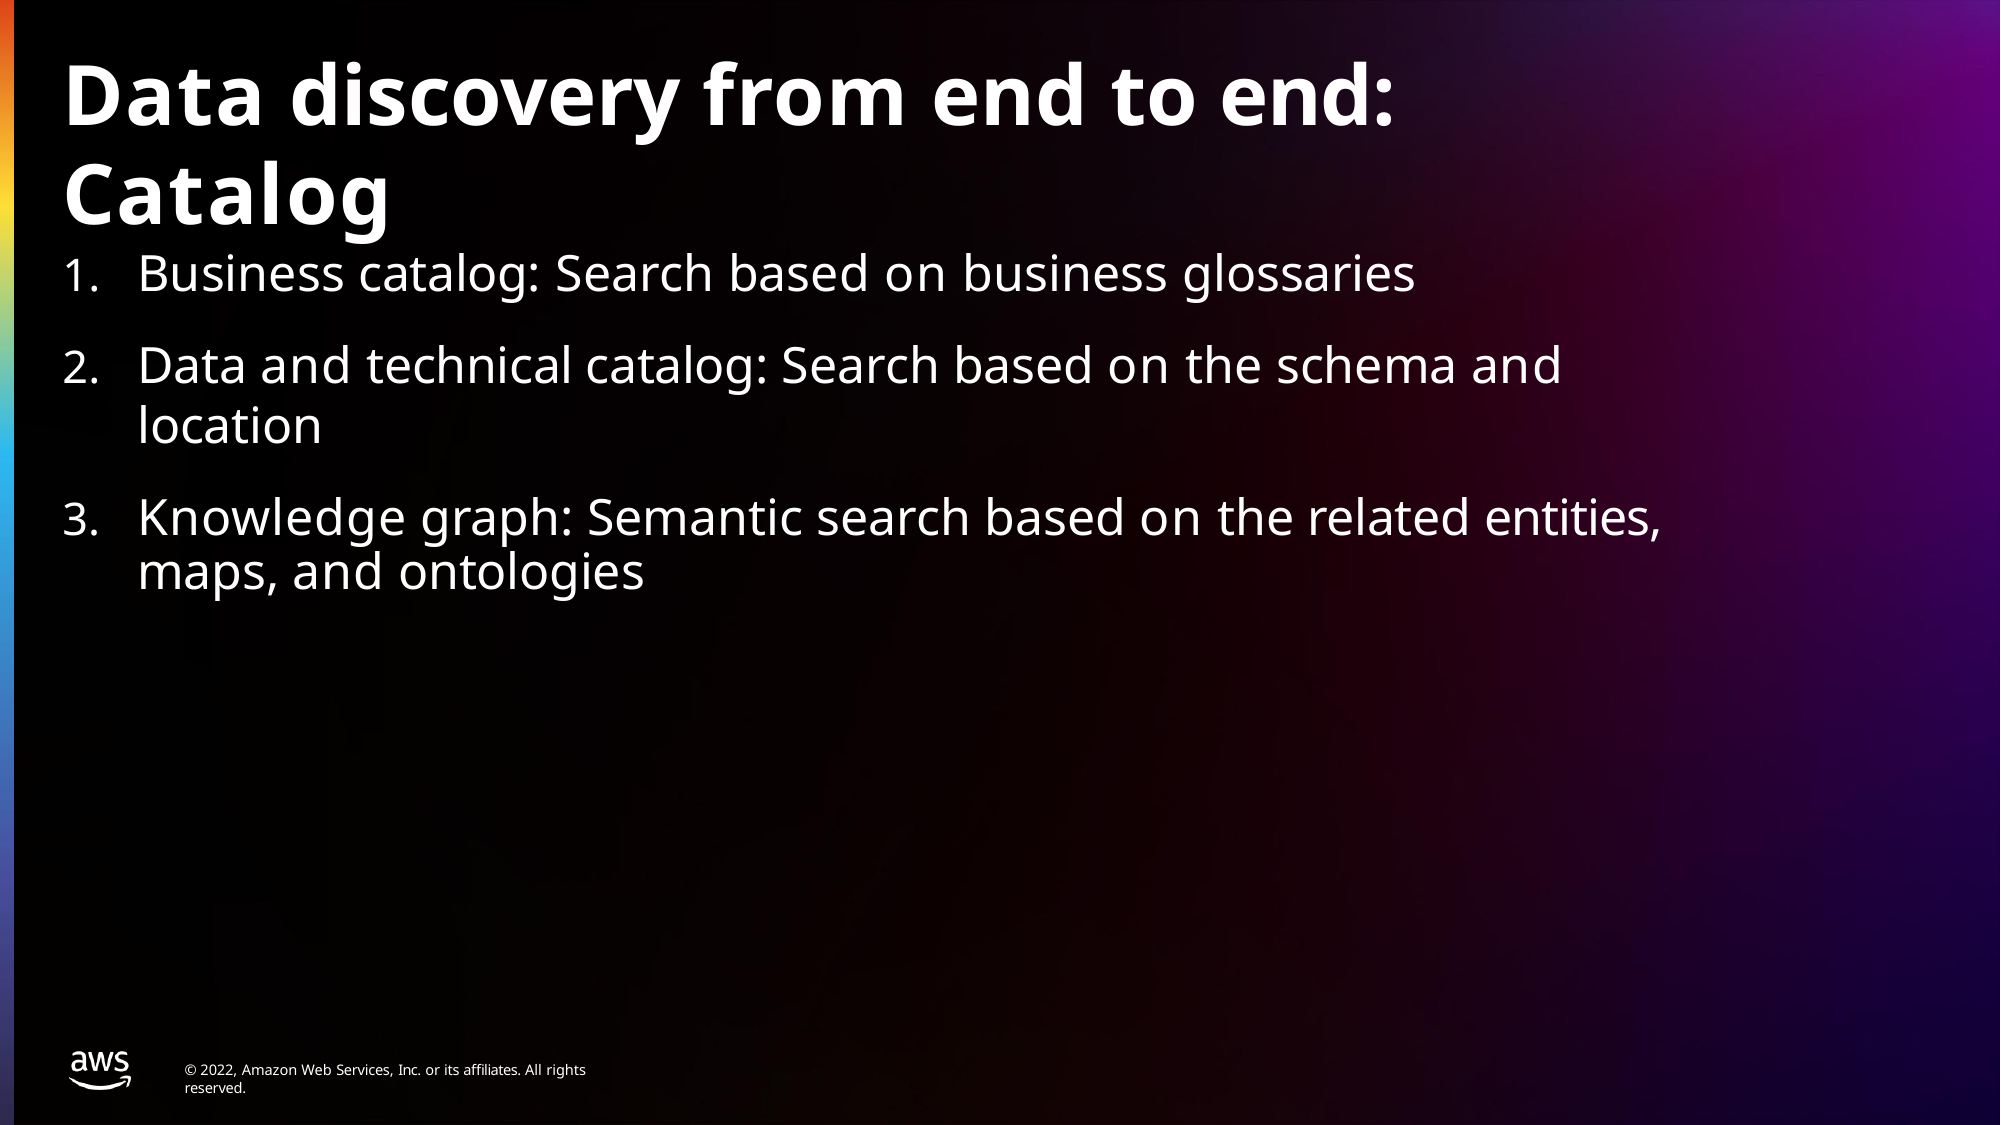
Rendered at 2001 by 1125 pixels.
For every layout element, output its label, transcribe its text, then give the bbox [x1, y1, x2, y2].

list Business catalog: Search based on business glossaries Data and technical catalog: Search based on the schema and location Knowledge graph: Semantic search based on the related entities, maps, and ontologies [60, 208, 1756, 880]
footer © 2022, Amazon Web Services, Inc. or its affiliates. All rights reserved. [182, 1059, 649, 1125]
picture [0, 0, 2000, 1125]
title Data discovery from end to end: Catalog [60, 39, 1642, 208]
